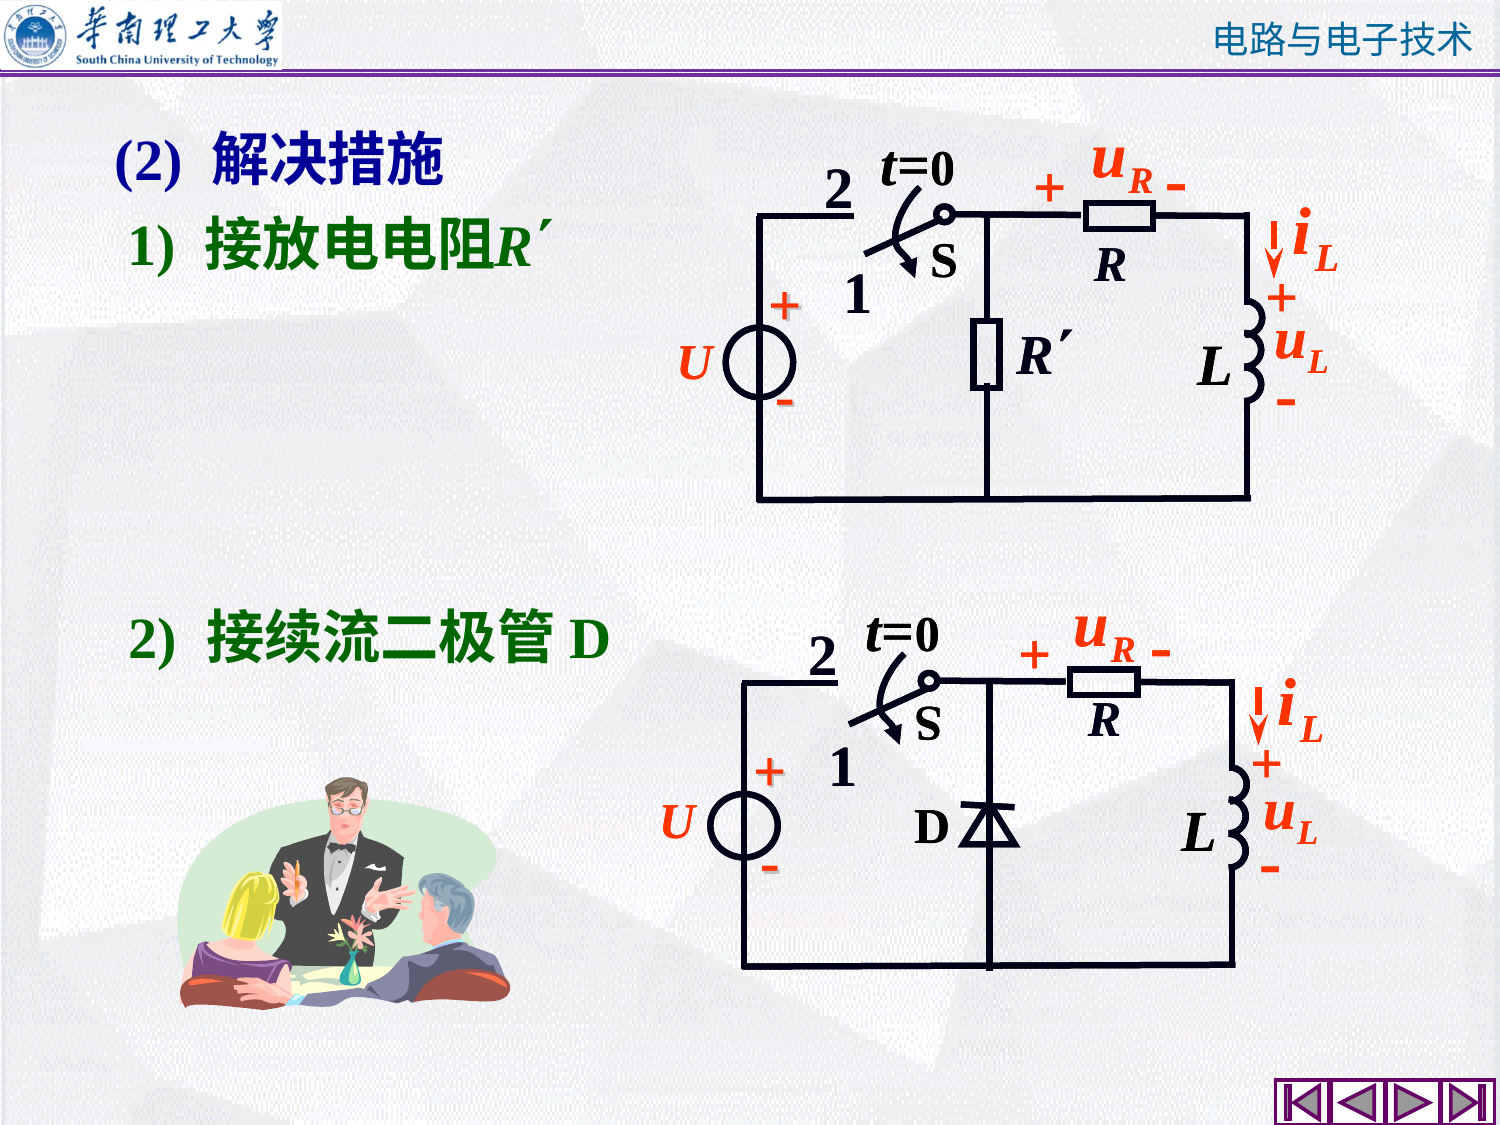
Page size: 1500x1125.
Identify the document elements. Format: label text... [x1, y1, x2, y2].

picture [1, 0, 1500, 70]
text_box (2) 解决措施 [99, 114, 575, 200]
picture [1, 77, 1500, 1125]
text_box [112, 199, 661, 286]
text_box 2) 接续流二极管D [113, 592, 643, 678]
